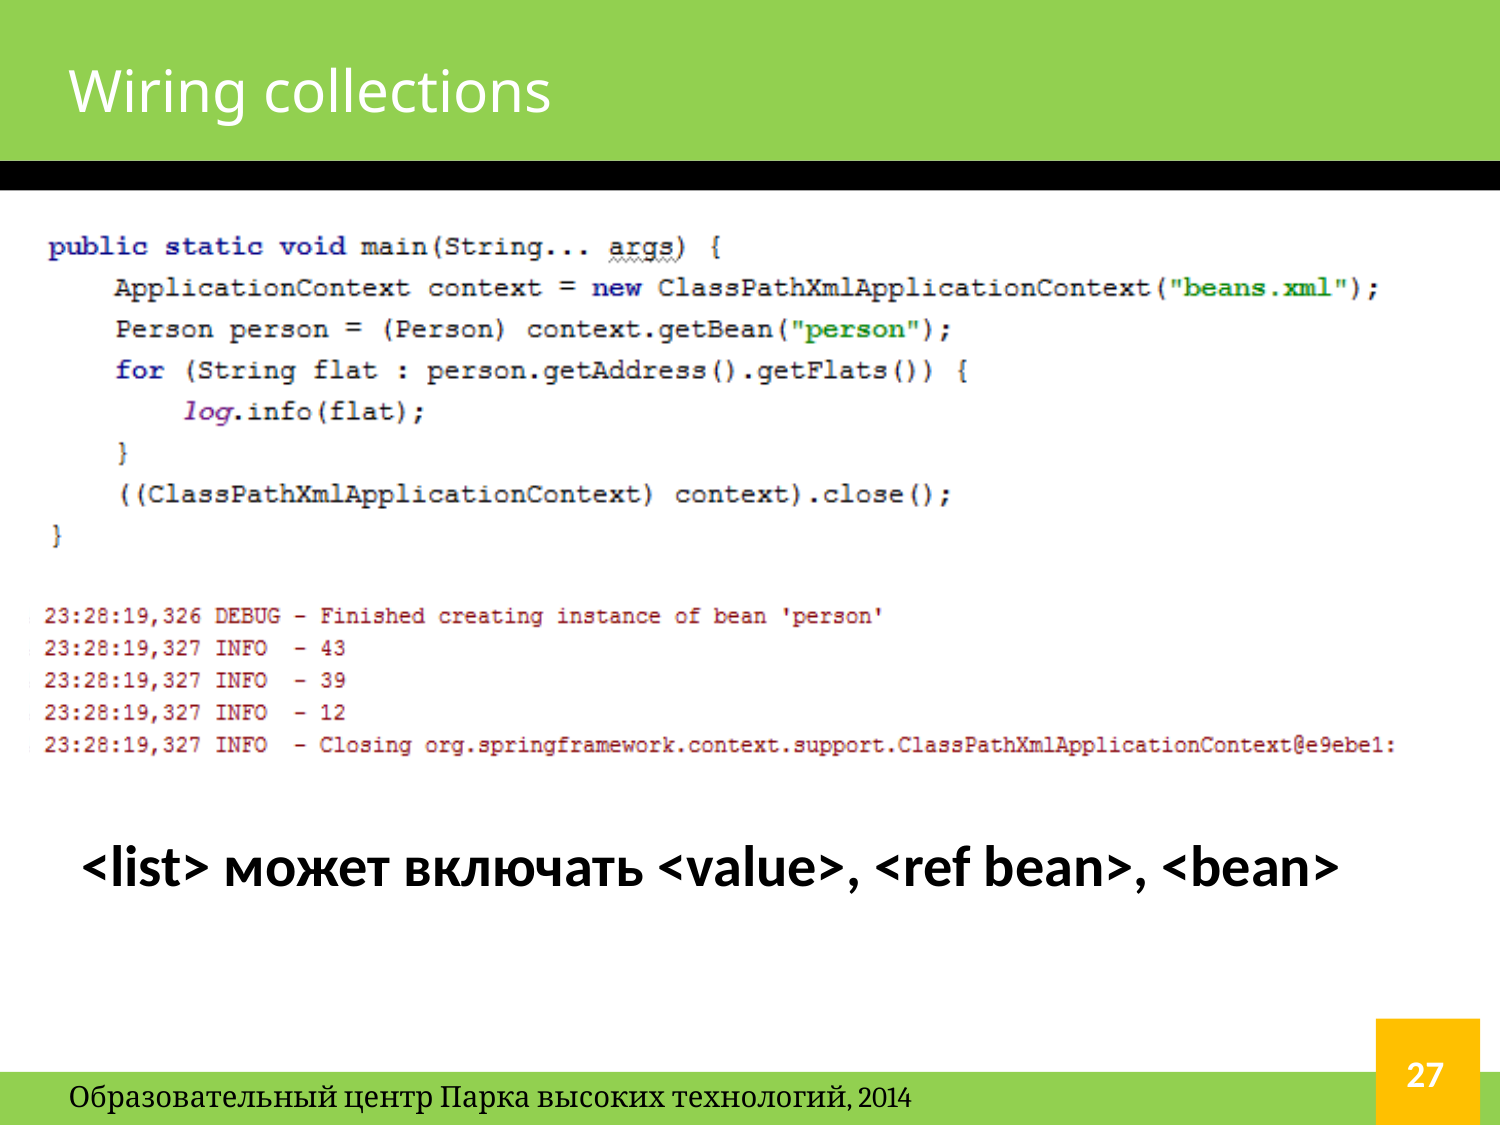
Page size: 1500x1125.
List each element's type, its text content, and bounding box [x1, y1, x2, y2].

slide_number 27 [1376, 1042, 1475, 1103]
picture [29, 597, 1498, 776]
picture [26, 222, 1477, 575]
title Wiring collections [53, 42, 1404, 135]
text_box <list> может включать <value>, <ref bean>, <bean> [66, 820, 1356, 906]
